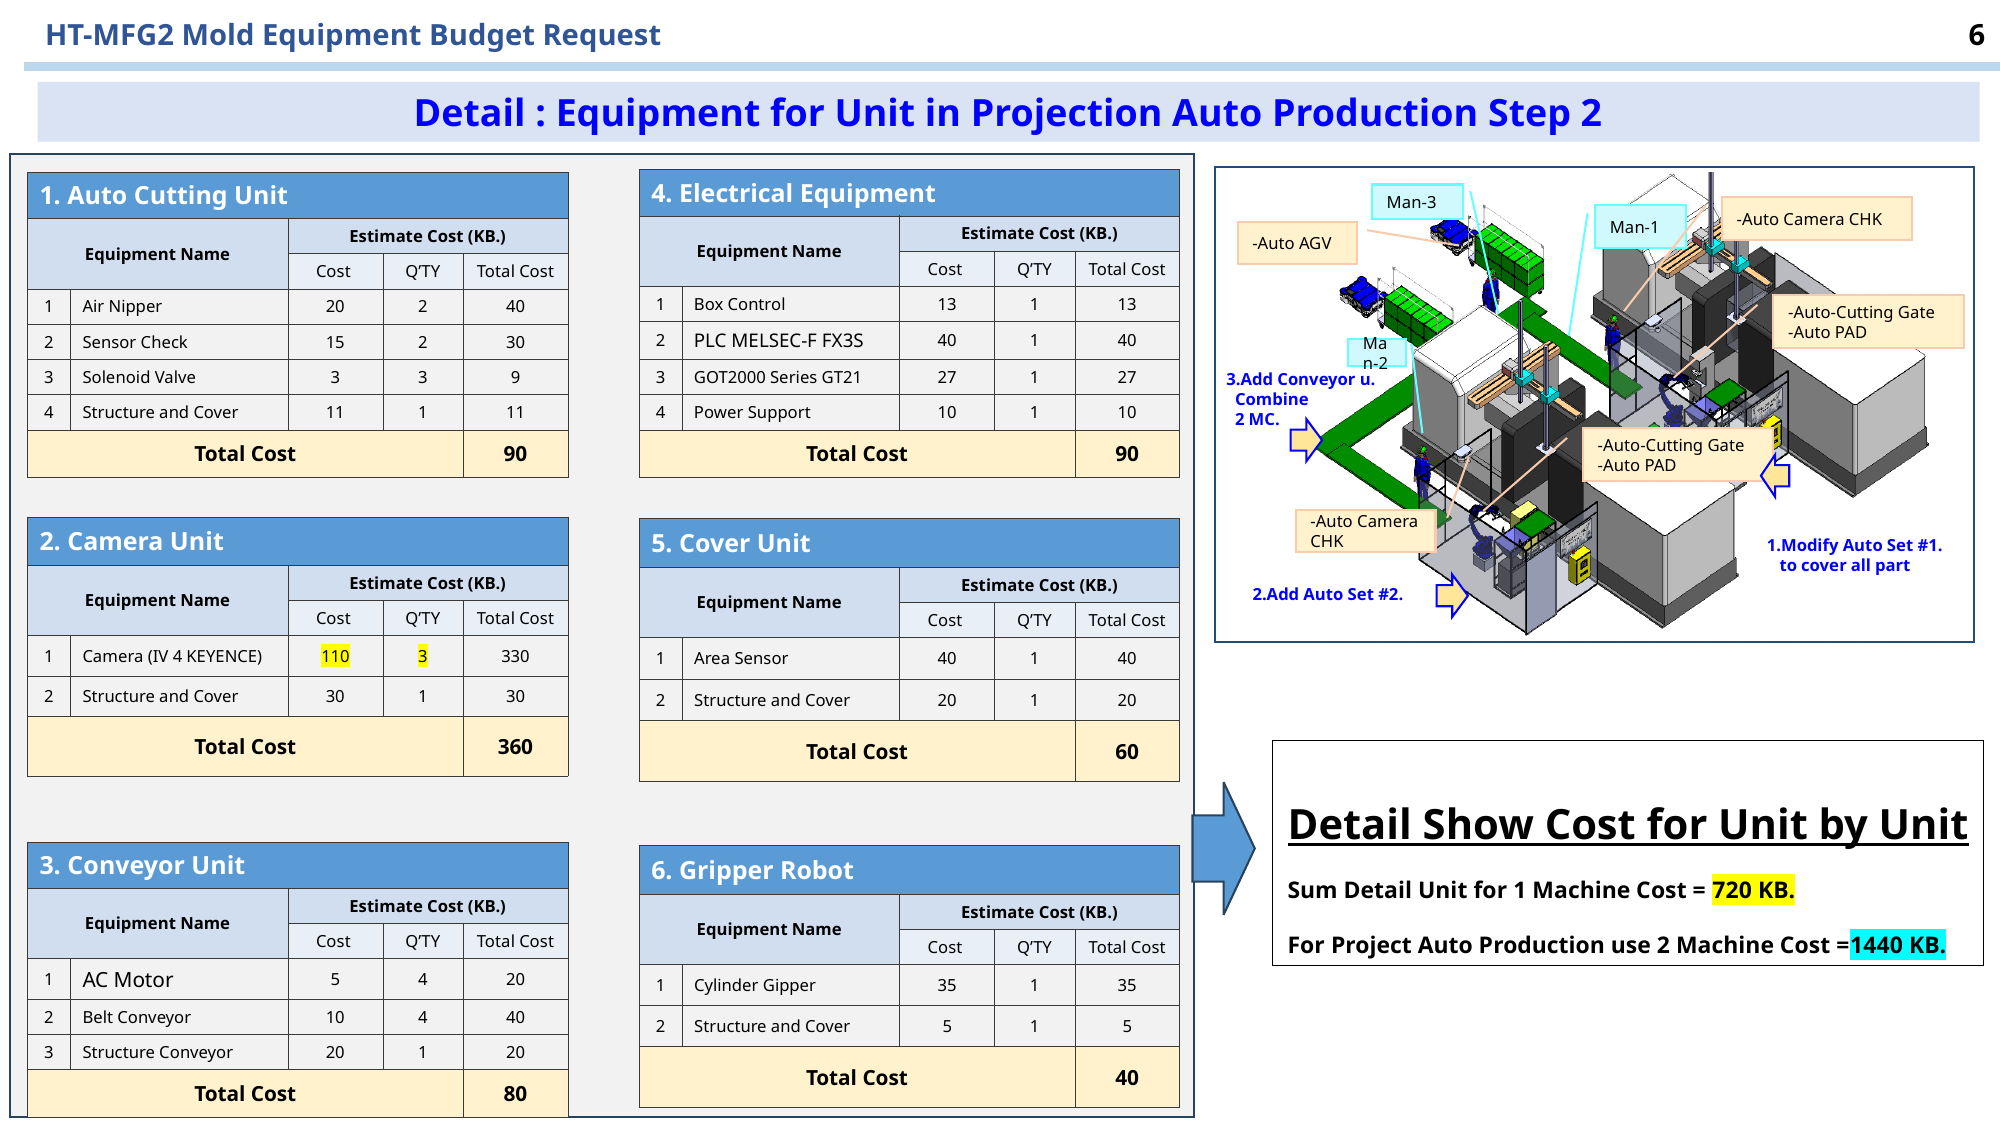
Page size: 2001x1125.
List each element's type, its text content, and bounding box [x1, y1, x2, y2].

table_cell 20 [464, 1035, 568, 1069]
table_cell Total Cost [28, 717, 463, 776]
table_cell Sensor Check [71, 325, 288, 359]
table_cell 1 [384, 677, 463, 716]
table_cell 11 [289, 395, 383, 430]
table_cell Structure and Cover [71, 395, 288, 430]
table_header 4. Electrical Equipment [640, 170, 1179, 216]
table_cell 30 [464, 325, 568, 359]
table_cell 3 [289, 360, 383, 394]
table_cell Total Cost [28, 431, 463, 477]
table_cell Q’TY [995, 603, 1075, 637]
table_cell 1 [995, 638, 1075, 679]
table_cell 15 [289, 325, 383, 359]
table_cell 60 [1076, 721, 1179, 781]
table_cell Estimate Cost (KB.) [289, 889, 568, 923]
table_cell 3 [28, 360, 70, 394]
table_cell Total Cost [1076, 252, 1179, 286]
table_cell 1 [995, 680, 1075, 720]
table_cell 1 [28, 636, 70, 676]
table_cell 1 [640, 965, 682, 1005]
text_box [1211, 166, 1980, 644]
table_cell Total Cost [28, 1070, 463, 1117]
table_cell Estimate Cost (KB.) [289, 219, 568, 253]
table_cell 1 [640, 638, 682, 679]
table_cell Box Control [683, 287, 899, 321]
table_cell Structure and Cover [71, 677, 288, 716]
table_cell Equipment Name [28, 566, 288, 635]
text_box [24, 8, 2000, 67]
table_cell Total Cost [640, 431, 1075, 477]
table_cell 30 [289, 677, 383, 716]
table_cell 4 [384, 959, 463, 999]
table_header 3. Conveyor Unit [28, 843, 568, 888]
table_cell 330 [464, 636, 568, 676]
table_cell 80 [464, 1070, 568, 1117]
table_cell 3 [640, 360, 682, 394]
table_header 6. Gripper Robot [640, 846, 1179, 894]
table_cell 1 [995, 287, 1075, 321]
table_cell 2 [640, 680, 682, 720]
table_cell Total Cost [464, 924, 568, 958]
table_cell 1 [995, 965, 1075, 1005]
table_cell Camera (IV 4 KEYENCE) [71, 636, 288, 676]
table_cell 10 [900, 395, 994, 430]
table_cell Structure and Cover [683, 680, 899, 720]
table_cell 20 [900, 680, 994, 720]
table_cell 40 [464, 1000, 568, 1034]
table_cell Total Cost [464, 601, 568, 635]
table_cell 2 [28, 325, 70, 359]
table_cell 2 [384, 290, 463, 324]
table_cell Q’TY [384, 254, 463, 289]
table_cell 1 [384, 395, 463, 430]
table_cell Solenoid Valve [71, 360, 288, 394]
table_cell 1 [995, 395, 1075, 430]
table_cell Equipment Name [640, 568, 899, 637]
table_cell 40 [464, 290, 568, 324]
table_cell Total Cost [1076, 603, 1179, 637]
table_cell 2 [28, 1000, 70, 1034]
table_cell Cylinder Gipper [683, 965, 899, 1005]
table_cell Q’TY [995, 930, 1075, 964]
table_cell 20 [464, 959, 568, 999]
table_cell 1 [995, 322, 1075, 359]
table_cell Q’TY [384, 924, 463, 958]
table_cell 35 [1076, 965, 1179, 1005]
table_cell 5 [1076, 1006, 1179, 1046]
table_cell 4 [384, 1000, 463, 1034]
table_cell Estimate Cost (KB.) [289, 566, 568, 600]
table_cell Total Cost [1076, 930, 1179, 964]
table_cell 35 [900, 965, 994, 1005]
text_box [9, 153, 1195, 1118]
table_cell 1 [640, 287, 682, 321]
table_cell 13 [900, 287, 994, 321]
table_cell Area Sensor [683, 638, 899, 679]
table_cell 10 [1076, 395, 1179, 430]
table_cell Total Cost [640, 1047, 1075, 1107]
table_cell Q’TY [384, 601, 463, 635]
table_cell 110 [289, 636, 383, 676]
table_cell Estimate Cost (KB.) [900, 895, 1179, 929]
table_cell 40 [1076, 322, 1179, 359]
table_cell 13 [1076, 287, 1179, 321]
table_cell 2 [640, 322, 682, 359]
table_cell AC Motor [71, 959, 288, 999]
table_cell 5 [289, 959, 383, 999]
table_cell 3 [384, 636, 463, 676]
table_cell Power Support [683, 395, 899, 430]
table_cell Estimate Cost (KB.) [900, 568, 1179, 602]
table_cell 27 [900, 360, 994, 394]
table_cell Equipment Name [640, 895, 899, 964]
text_box [1191, 781, 1256, 916]
table_cell 4 [640, 395, 682, 430]
table_header 5. Cover Unit [640, 519, 1179, 567]
table_cell Structure and Cover [683, 1006, 899, 1046]
table_cell Equipment Name [640, 217, 899, 286]
table_cell GOT2000 Series GT21 [683, 360, 899, 394]
table_cell 1 [384, 1035, 463, 1069]
table_cell Cost [289, 924, 383, 958]
table_cell 1 [28, 959, 70, 999]
table_cell 40 [1076, 638, 1179, 679]
table_cell Equipment Name [28, 219, 288, 289]
table_cell Q’TY [995, 252, 1075, 286]
text_box Detail Show Cost for Unit by Unit Sum Detail Unit for 1 Machine Cost = 720 KB. For Project Auto Production use 2 Machine Cost =1440 KB. [1272, 740, 1984, 966]
table_cell Air Nipper [71, 290, 288, 324]
table_cell Cost [289, 601, 383, 635]
table_cell Cost [900, 603, 994, 637]
table_cell 2 [384, 325, 463, 359]
table_cell Equipment Name [28, 889, 288, 958]
table_cell 360 [464, 717, 568, 776]
table_cell 4 [28, 395, 70, 430]
table_cell 1 [995, 360, 1075, 394]
table_cell 2 [640, 1006, 682, 1046]
table_cell 40 [1076, 1047, 1179, 1107]
table_cell 90 [1076, 431, 1179, 477]
table_cell 5 [900, 1006, 994, 1046]
table_cell 1 [995, 1006, 1075, 1046]
table_cell Belt Conveyor [71, 1000, 288, 1034]
table_cell PLC MELSEC-F FX3S [683, 322, 899, 359]
table_cell Total Cost [640, 721, 1075, 781]
table_cell 20 [289, 1035, 383, 1069]
table_header 1. Auto Cutting Unit [28, 173, 568, 218]
table_cell 9 [464, 360, 568, 394]
table_cell 40 [900, 322, 994, 359]
table_cell 20 [289, 290, 383, 324]
table_cell Cost [289, 254, 383, 289]
text_box Detail : Equipment for Unit in Projection Auto Production Step 2 [37, 81, 1980, 142]
table_cell 40 [900, 638, 994, 679]
table_cell Cost [900, 930, 994, 964]
table_cell Total Cost [464, 254, 568, 289]
table_cell 2 [28, 677, 70, 716]
table_cell 3 [384, 360, 463, 394]
table_cell 10 [289, 1000, 383, 1034]
table_cell 3 [28, 1035, 70, 1069]
table_cell 90 [464, 431, 568, 477]
table_cell Estimate Cost (KB.) [900, 217, 1179, 251]
table_cell 1 [28, 290, 70, 324]
table_cell Cost [900, 252, 994, 286]
table_cell 20 [1076, 680, 1179, 720]
table_header 2. Camera Unit [28, 518, 568, 565]
table_cell 27 [1076, 360, 1179, 394]
table_cell 30 [464, 677, 568, 716]
table_cell 11 [464, 395, 568, 430]
table_cell Structure Conveyor [71, 1035, 288, 1069]
